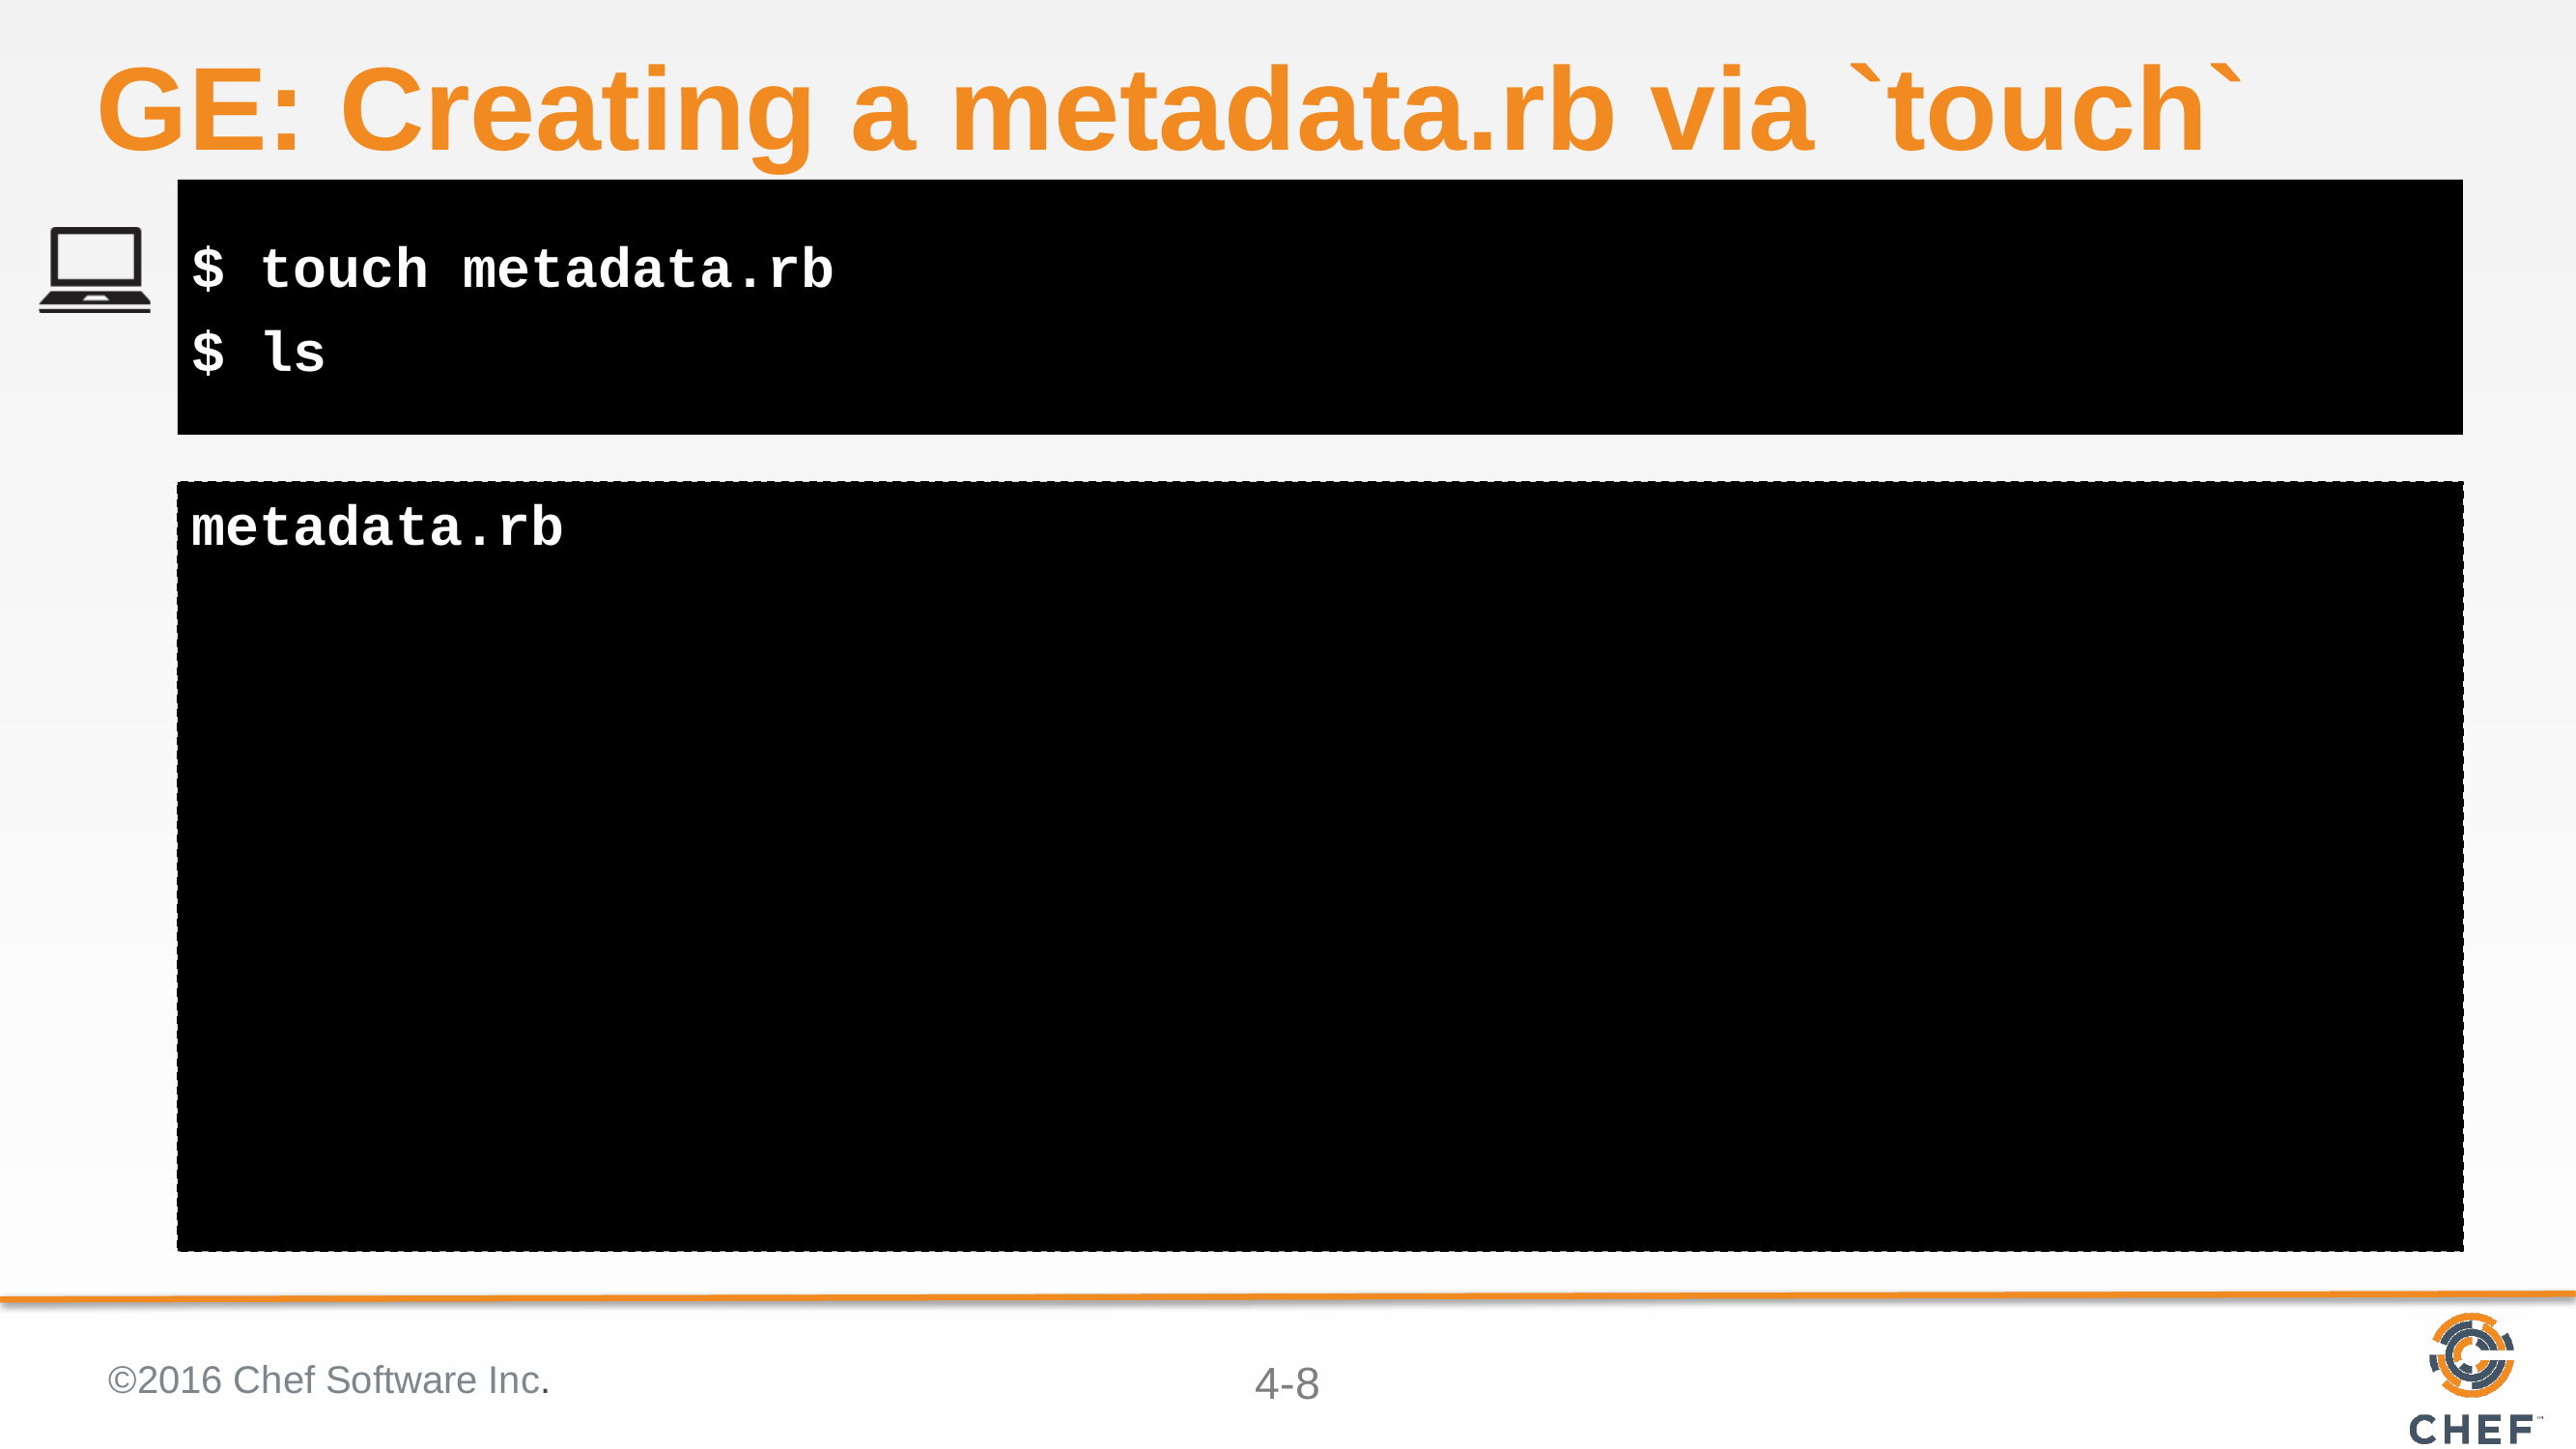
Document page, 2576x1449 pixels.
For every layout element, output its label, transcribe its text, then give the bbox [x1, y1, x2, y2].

title GE: Creating a metadata.rb via `touch` [96, 48, 2463, 180]
list metadata.rb [177, 481, 2464, 1252]
list $ touch metadata.rb $ ls [177, 180, 2463, 435]
picture [2399, 1297, 2551, 1449]
